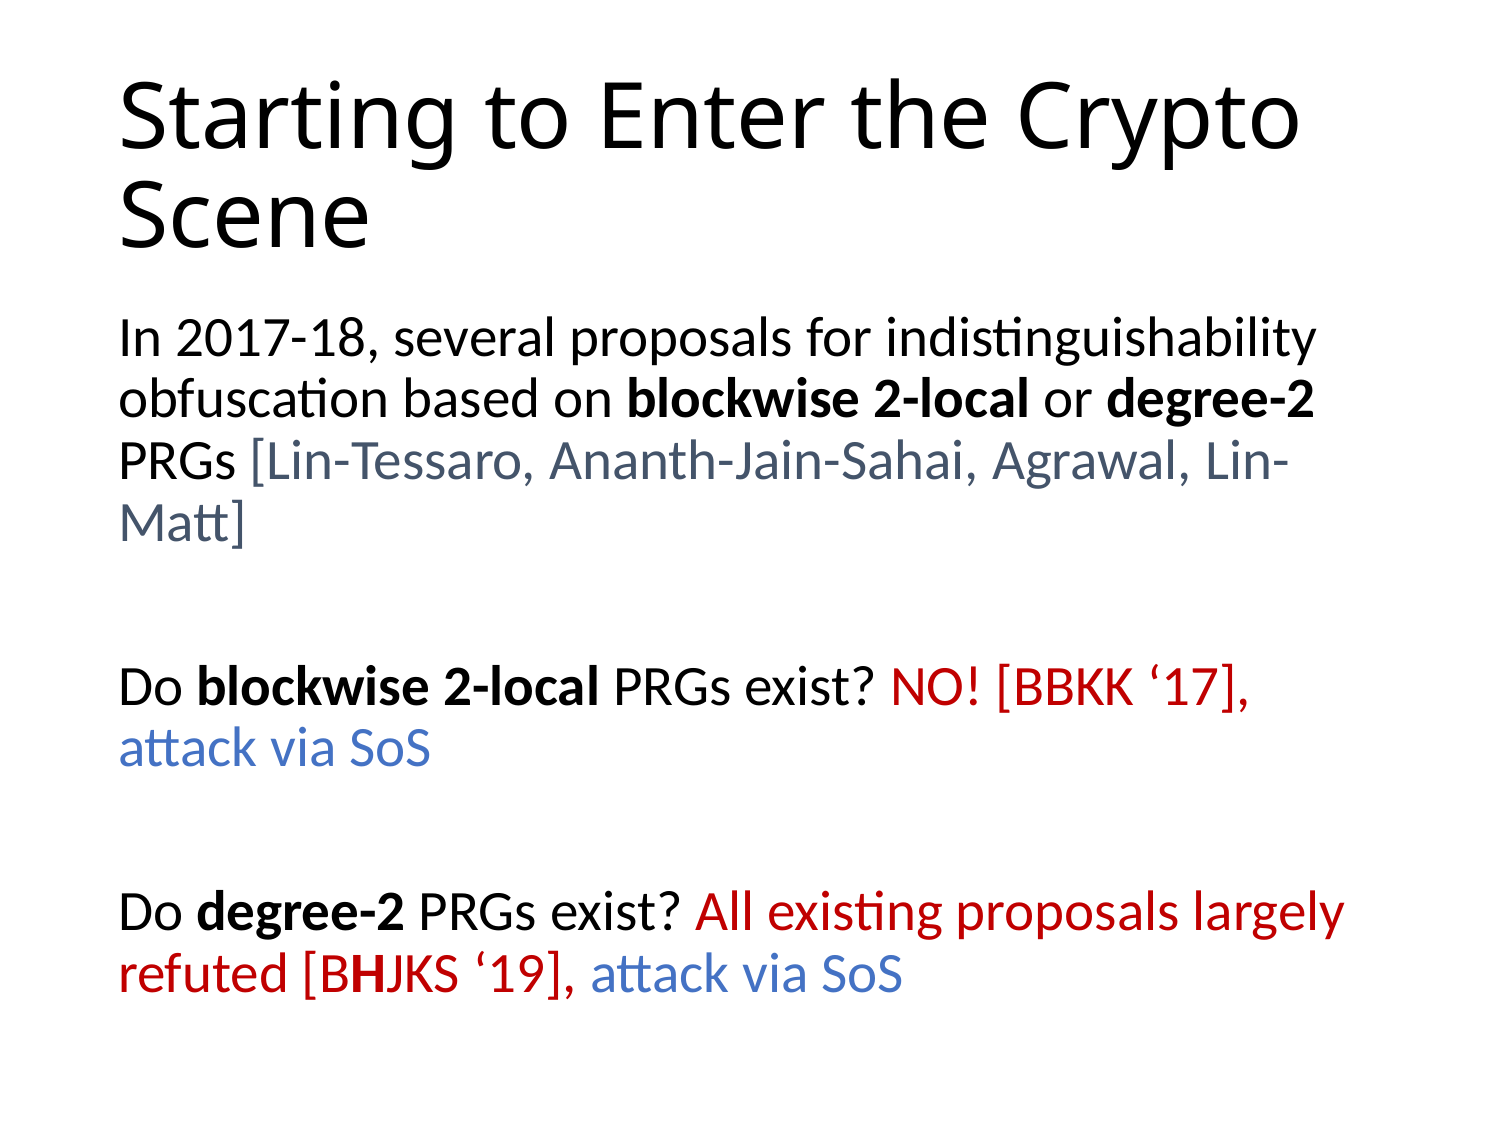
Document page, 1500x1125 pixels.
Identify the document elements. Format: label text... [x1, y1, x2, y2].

list In 2017-18, several proposals for indistinguishability obfuscation based on blockwise 2-local or degree-2 PRGs [Lin-Tessaro, Ananth-Jain-Sahai, Agrawal, Lin-Matt] Do blockwise 2-local PRGs exist? NO! [BBKK ‘17], attack via SoS Do degree-2 PRGs exist? All existing proposals largely refuted [BHJKS ‘19], attack via SoS [103, 299, 1397, 1014]
title Starting to Enter the Crypto Scene [103, 59, 1397, 278]
